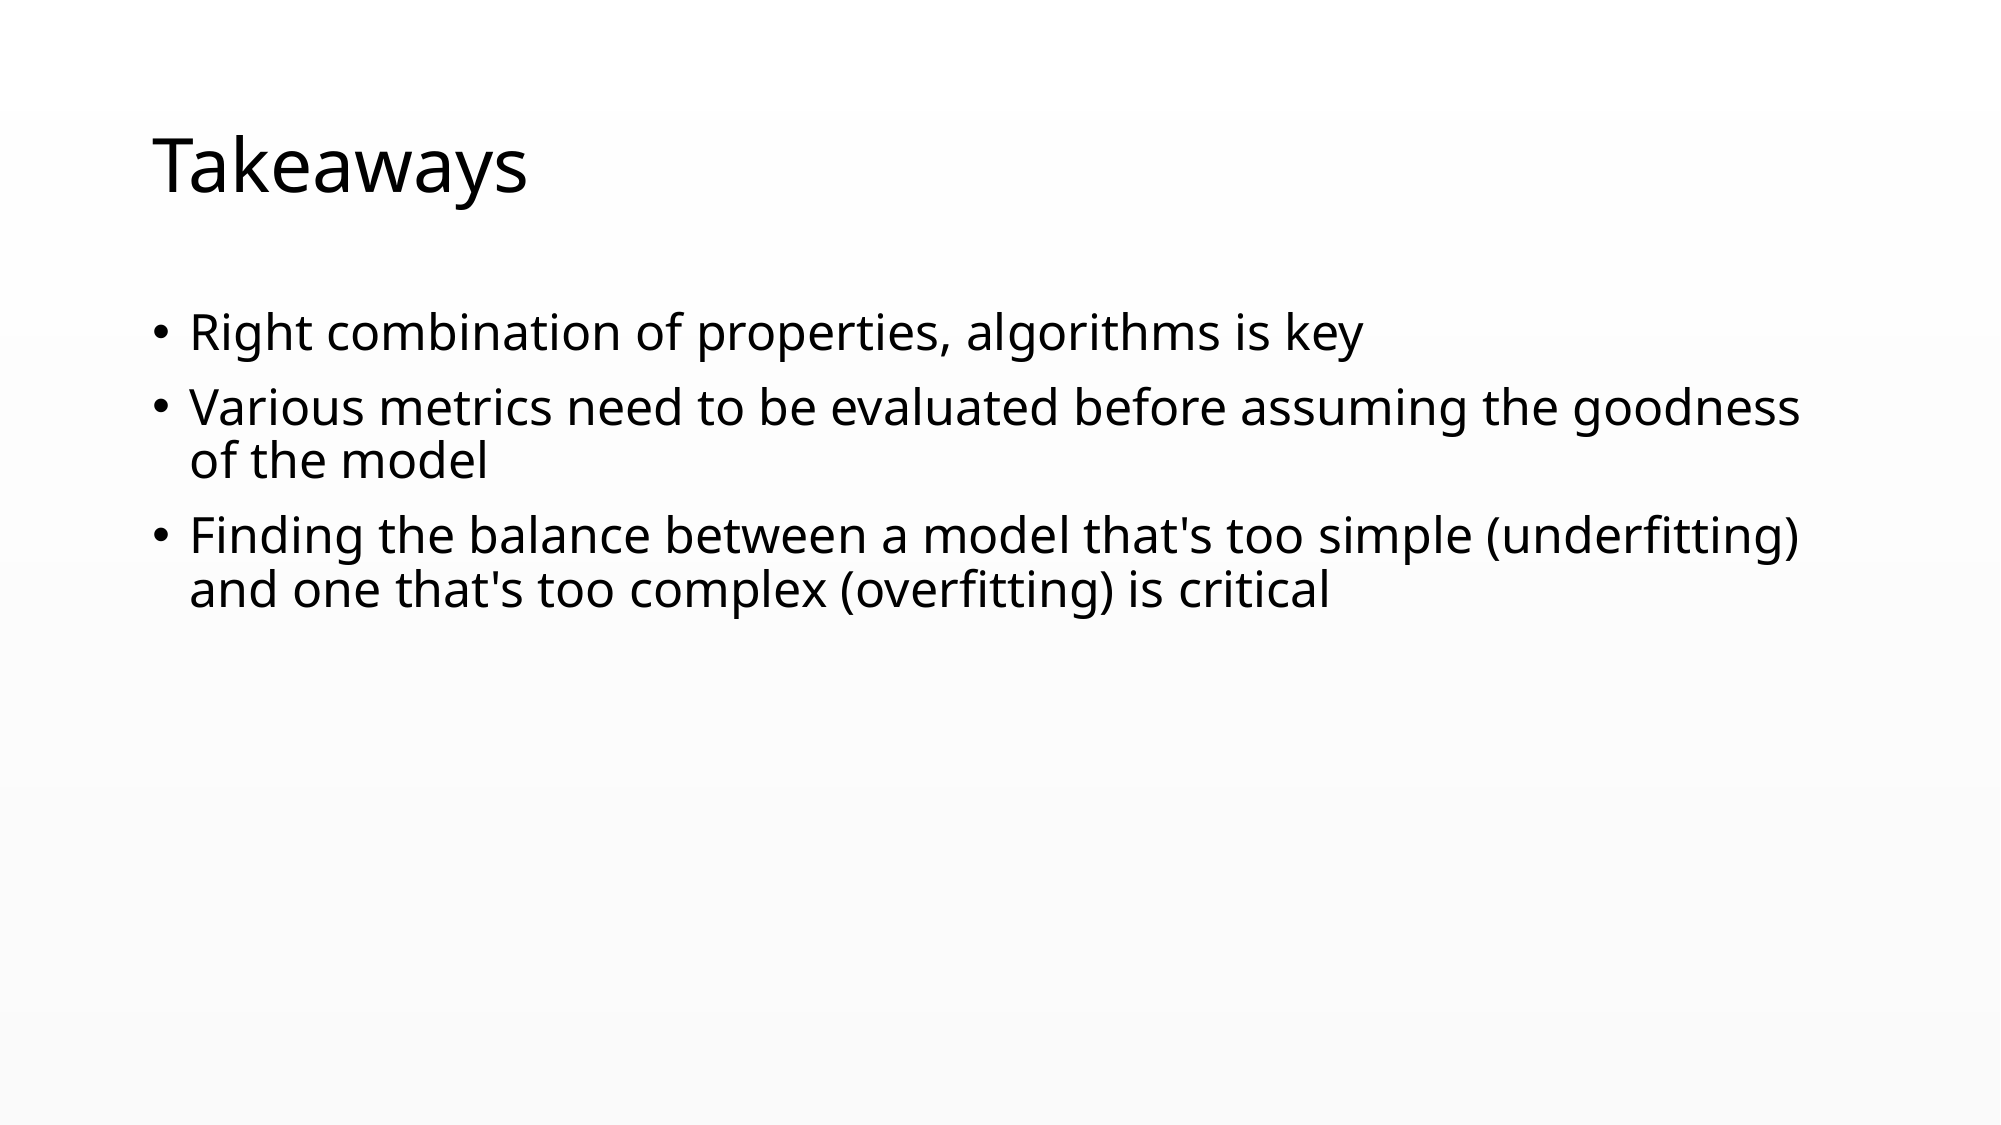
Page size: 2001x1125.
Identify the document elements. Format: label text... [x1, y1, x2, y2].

title Takeaways [137, 59, 1863, 278]
list Right combination of properties, algorithms is key Various metrics need to be evaluated before assuming the goodness of the model Finding the balance between a model that's too simple (underfitting) and one that's too complex (overfitting) is critical [137, 299, 1863, 1014]
